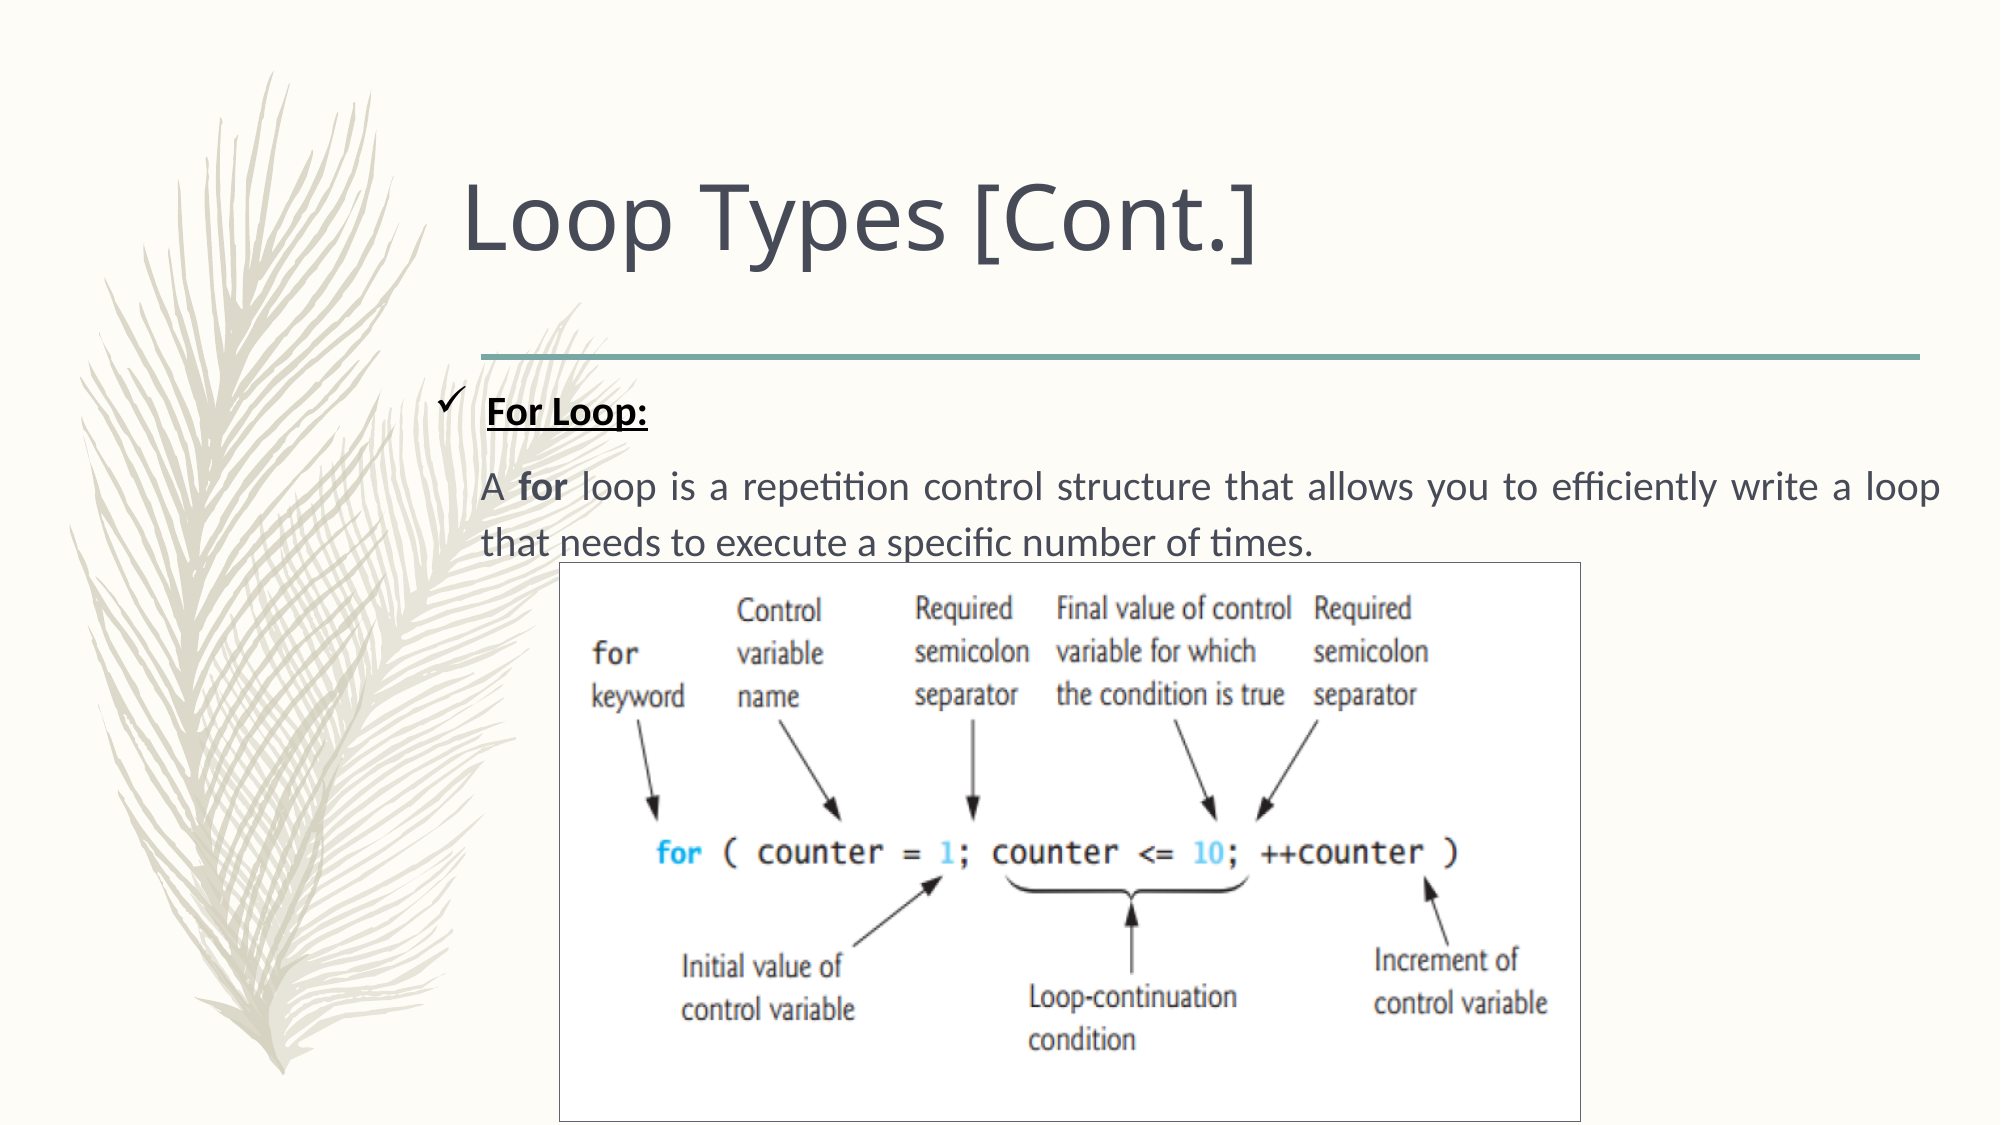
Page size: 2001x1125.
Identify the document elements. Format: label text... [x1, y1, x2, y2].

list For Loop: A for loop is a repetition control structure that allows you to efficiently write a loop that needs to execute a specific number of times. [419, 370, 1957, 933]
picture [559, 562, 1581, 1123]
title Loop Types [Cont.] [445, 156, 1856, 370]
